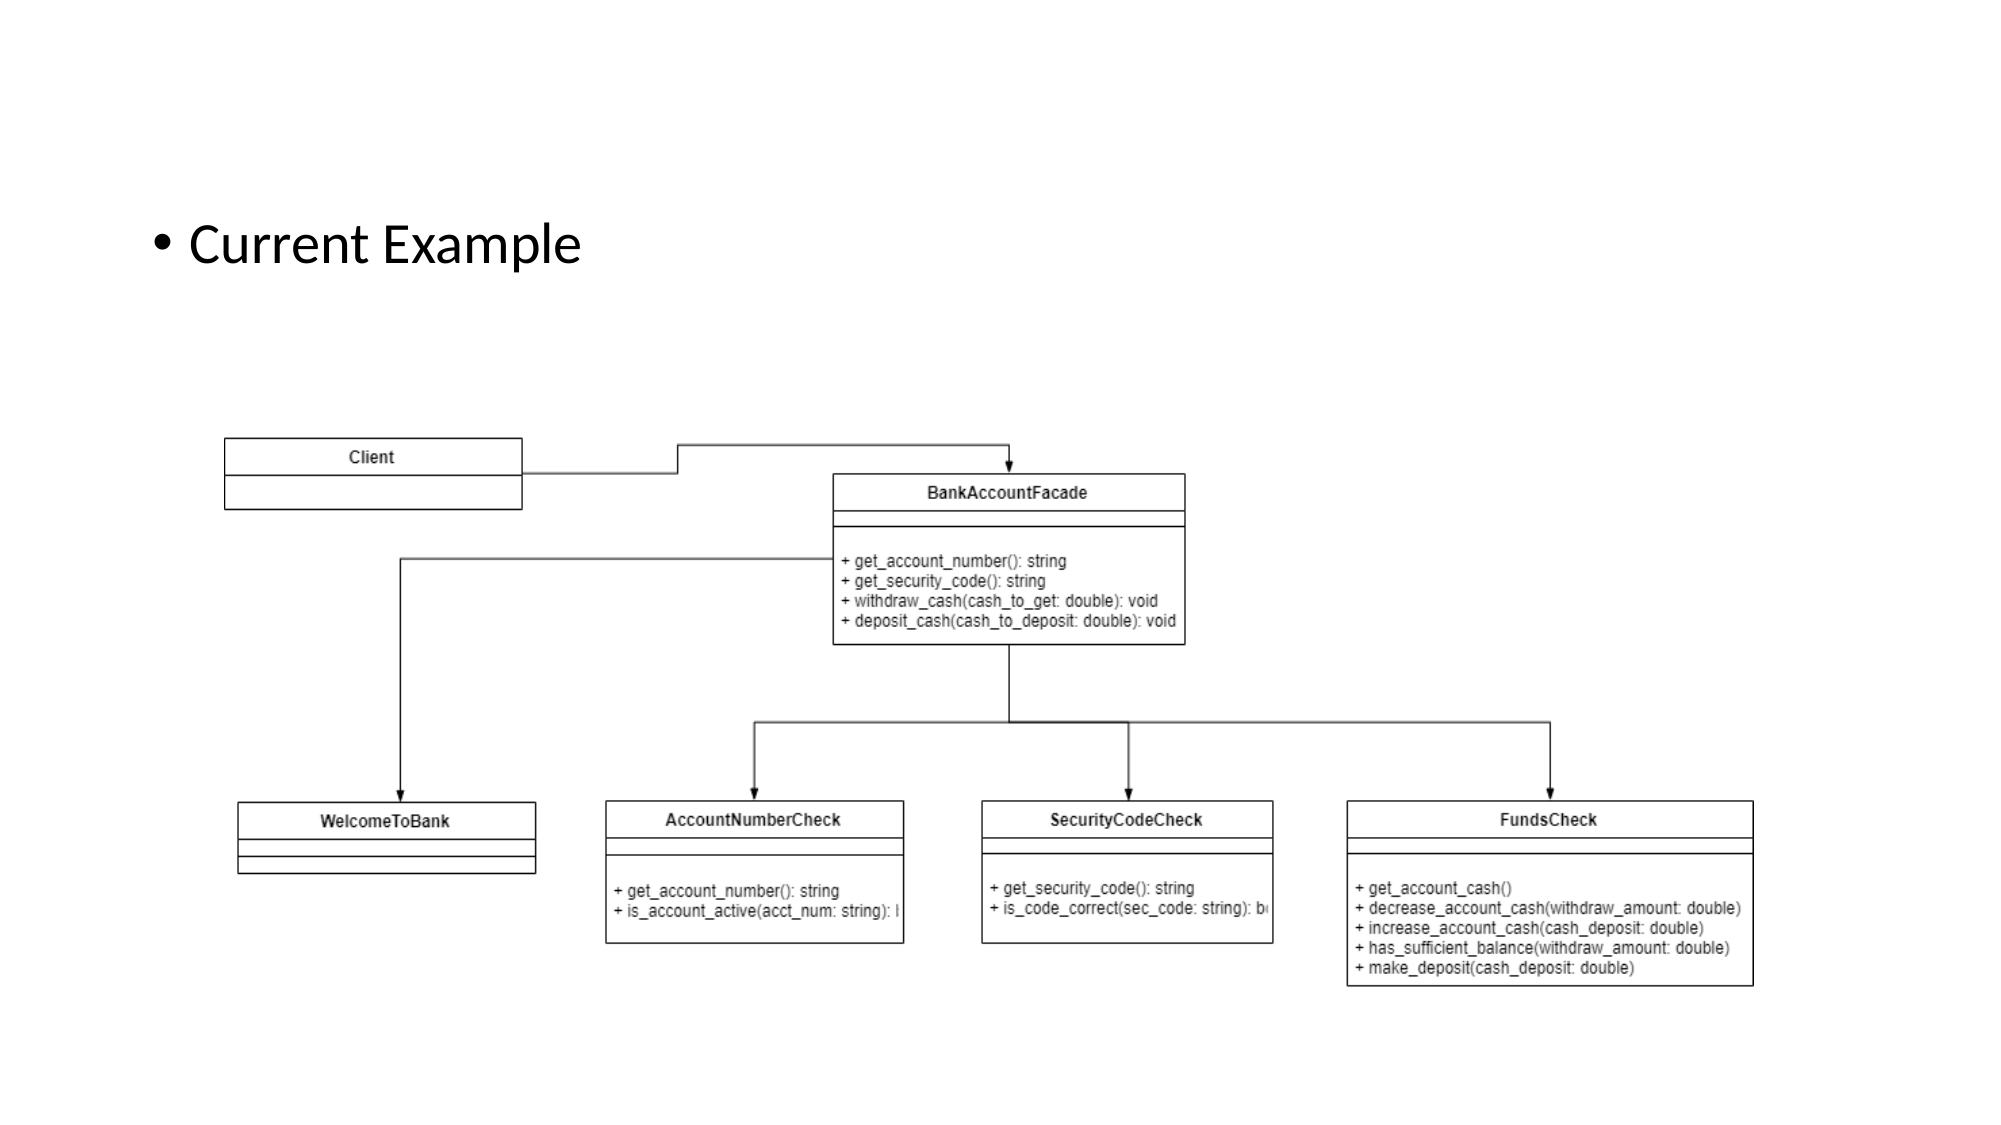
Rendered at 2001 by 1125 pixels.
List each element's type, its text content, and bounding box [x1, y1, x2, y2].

picture [224, 435, 1754, 991]
list Current Example [137, 205, 1863, 920]
